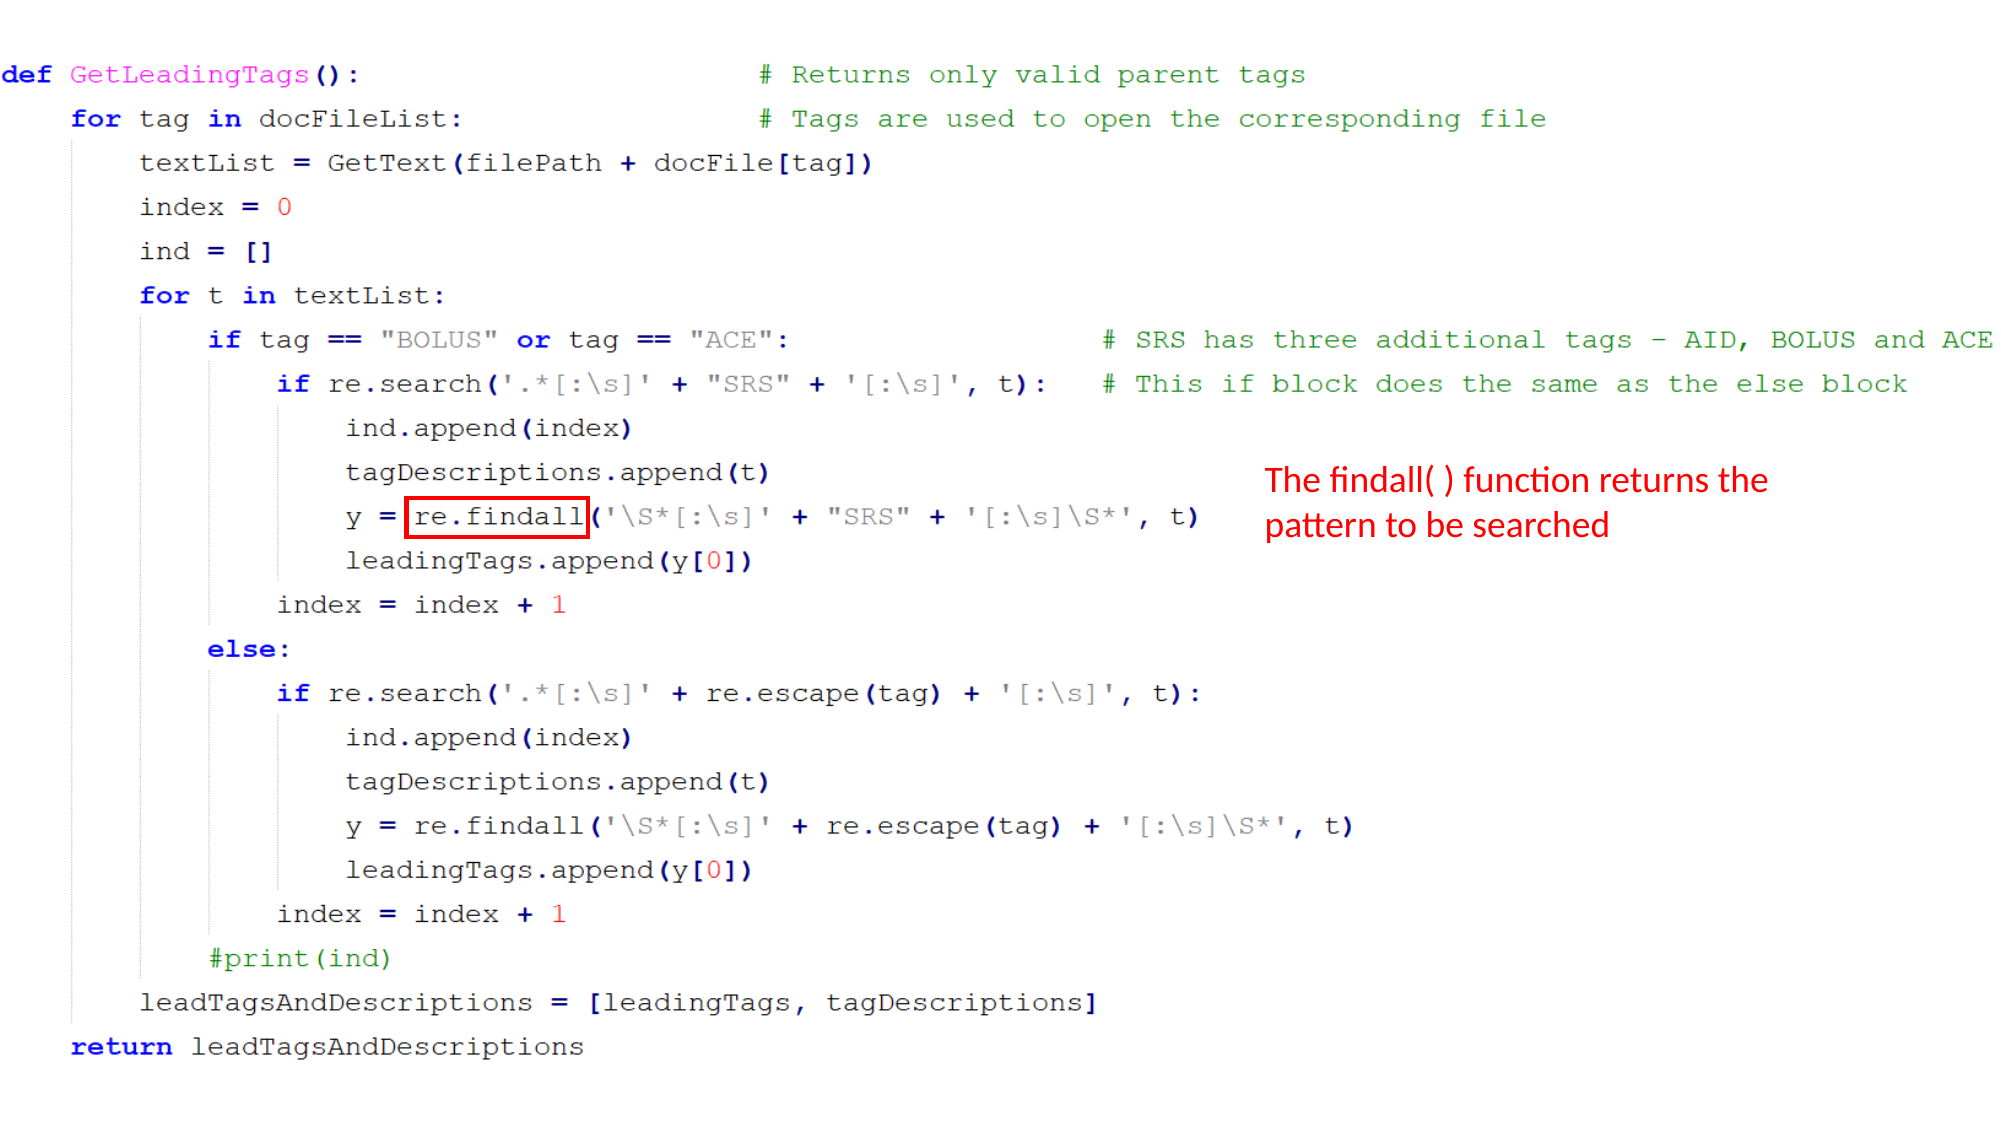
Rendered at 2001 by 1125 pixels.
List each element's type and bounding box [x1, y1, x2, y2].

picture [0, 57, 2000, 1067]
